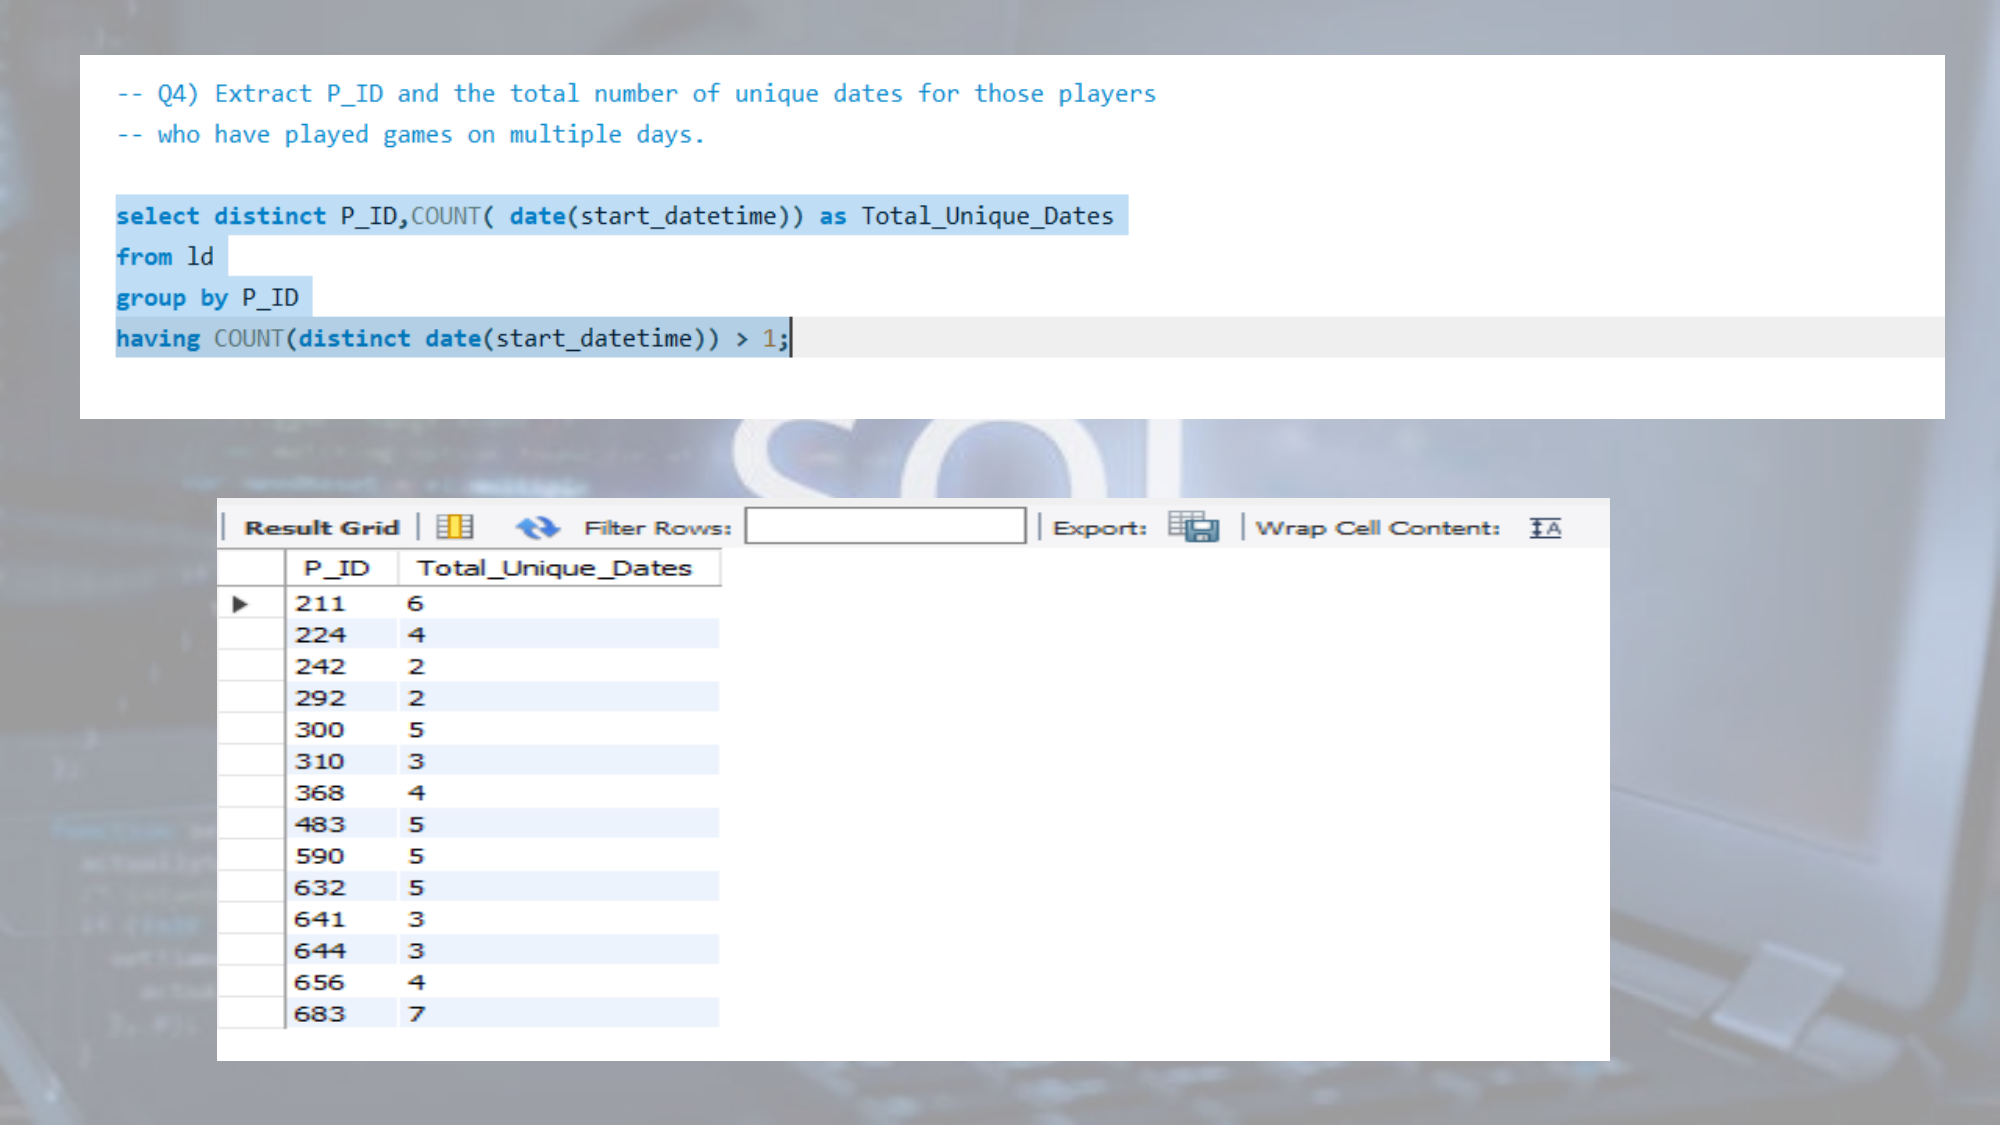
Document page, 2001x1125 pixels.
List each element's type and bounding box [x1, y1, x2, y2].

picture [80, 55, 1945, 419]
picture [217, 498, 1610, 1061]
